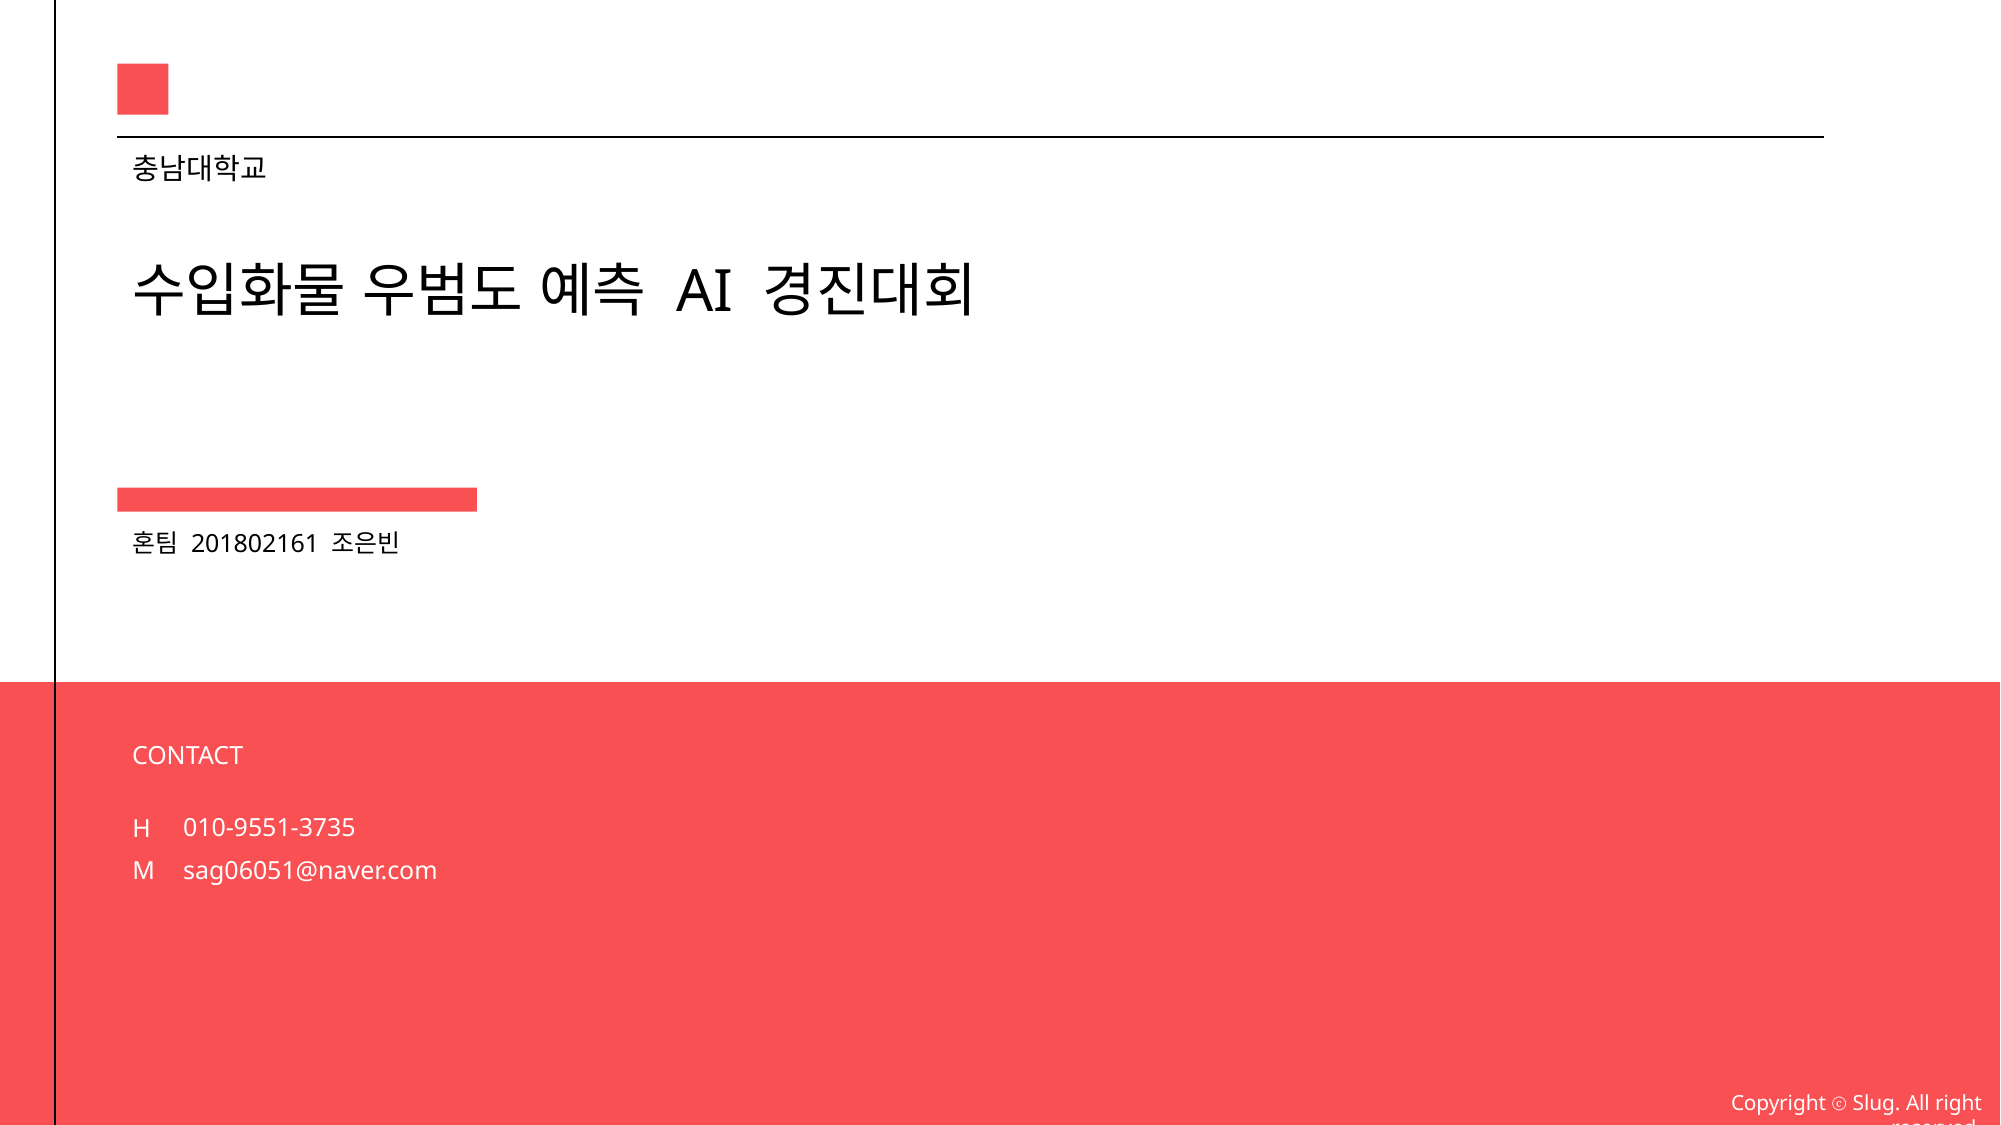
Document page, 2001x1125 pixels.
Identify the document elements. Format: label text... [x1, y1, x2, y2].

text_box sag06051@naver.com [169, 846, 528, 892]
text_box [116, 487, 478, 513]
text_box [116, 63, 169, 116]
text_box [56, 681, 2000, 1125]
text_box CONTACT [117, 731, 477, 777]
text_box 혼팀 201802161 조은빈 [117, 519, 477, 565]
text_box 충남대학교 [117, 142, 391, 193]
text_box H [117, 805, 169, 847]
text_box [0, 681, 54, 1125]
text_box 010-9551-3735 [168, 804, 528, 846]
text_box Copyright ⓒ Slug. All right reserved. [1624, 1081, 1997, 1125]
text_box 수입화물 우범도 예측 AI 경진대회 [117, 246, 1356, 331]
text_box M [117, 847, 169, 892]
